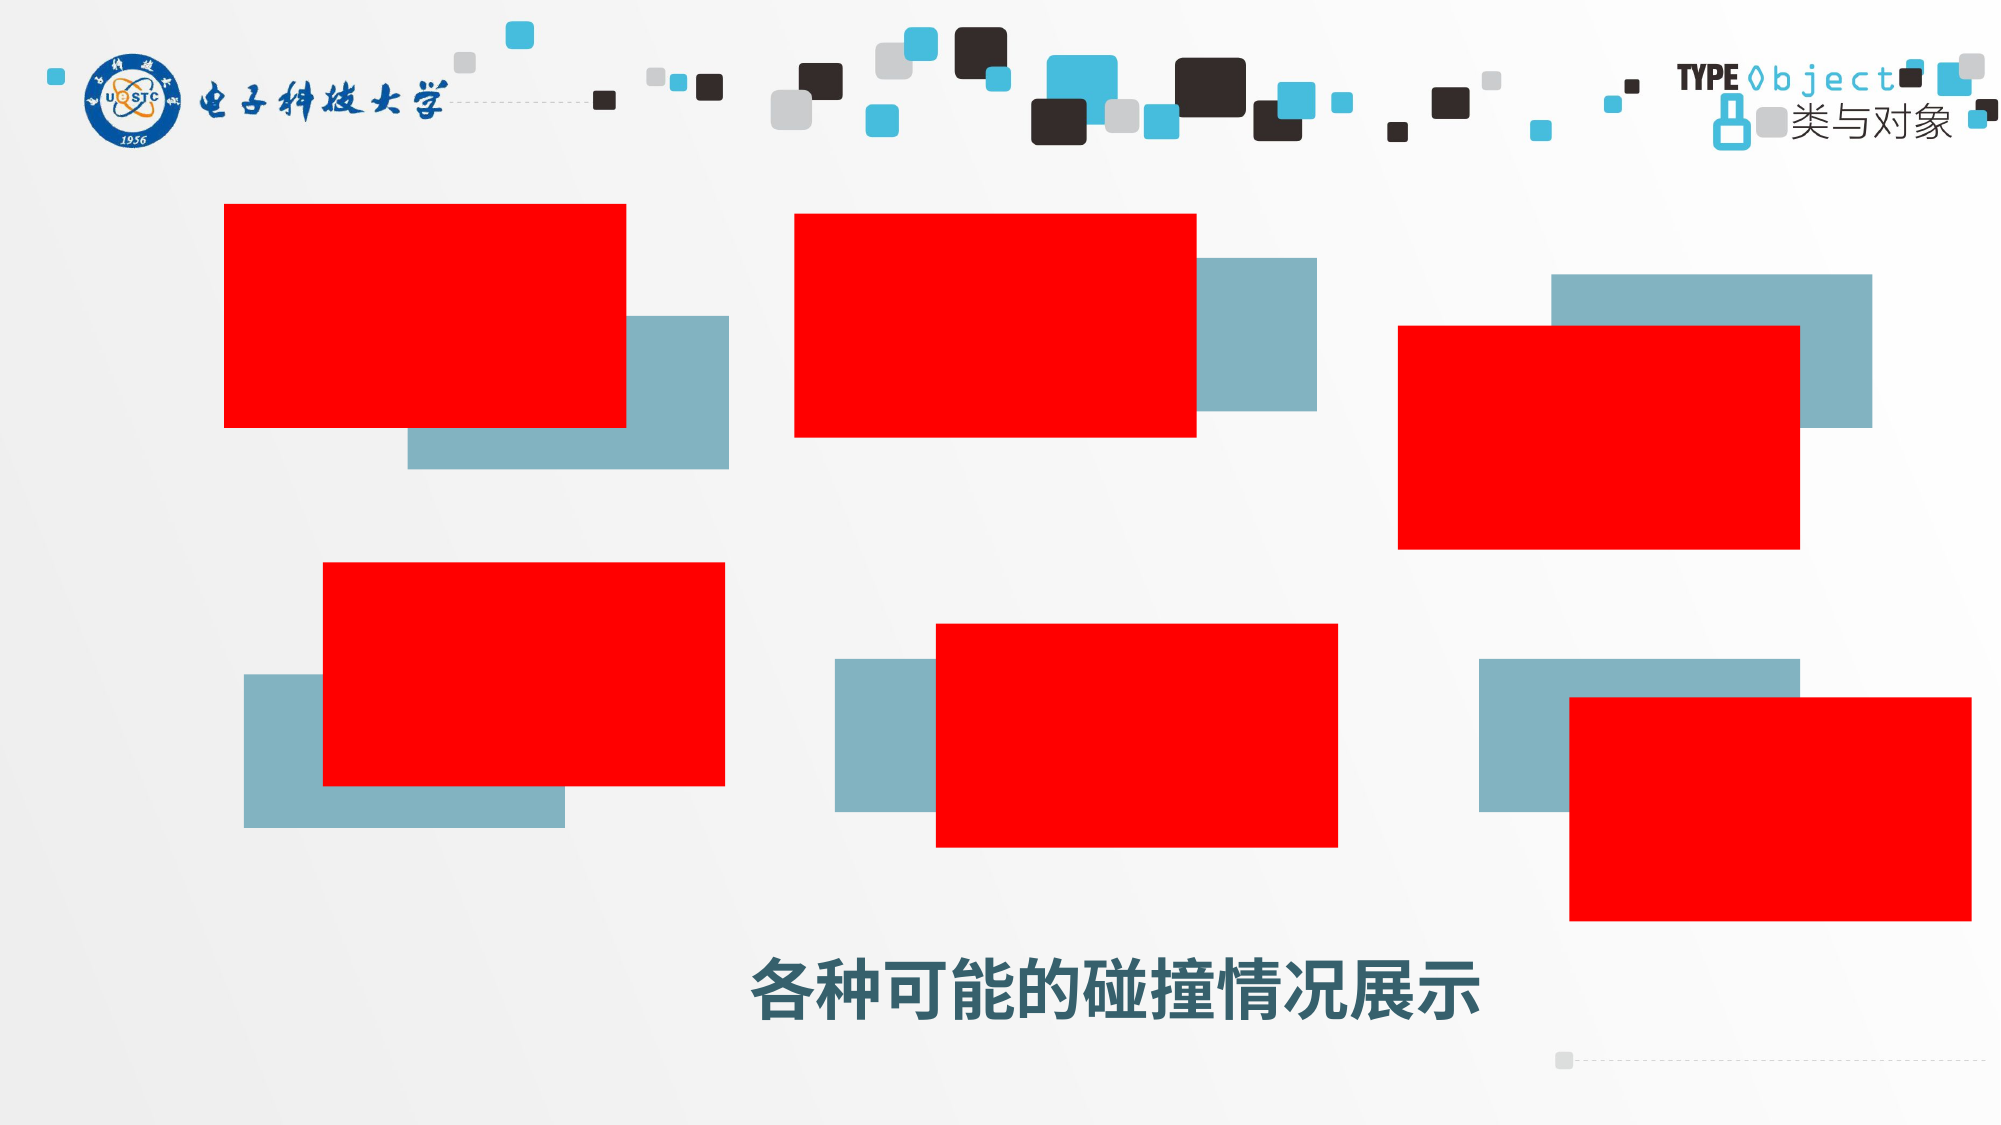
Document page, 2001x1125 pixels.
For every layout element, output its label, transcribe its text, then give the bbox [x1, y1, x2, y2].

text_box [1478, 658, 1801, 813]
text_box [1568, 696, 1973, 922]
text_box [1397, 325, 1801, 551]
text_box [834, 658, 935, 813]
title 各种可能的碰撞情况展示 [224, 928, 2000, 1059]
text_box [935, 622, 1339, 849]
text_box [407, 315, 730, 470]
picture [0, 0, 2001, 1125]
text_box [1550, 273, 1873, 429]
text_box [1198, 257, 1318, 412]
text_box [243, 673, 566, 829]
text_box [223, 203, 627, 429]
text_box [793, 213, 1198, 439]
text_box [322, 561, 726, 787]
